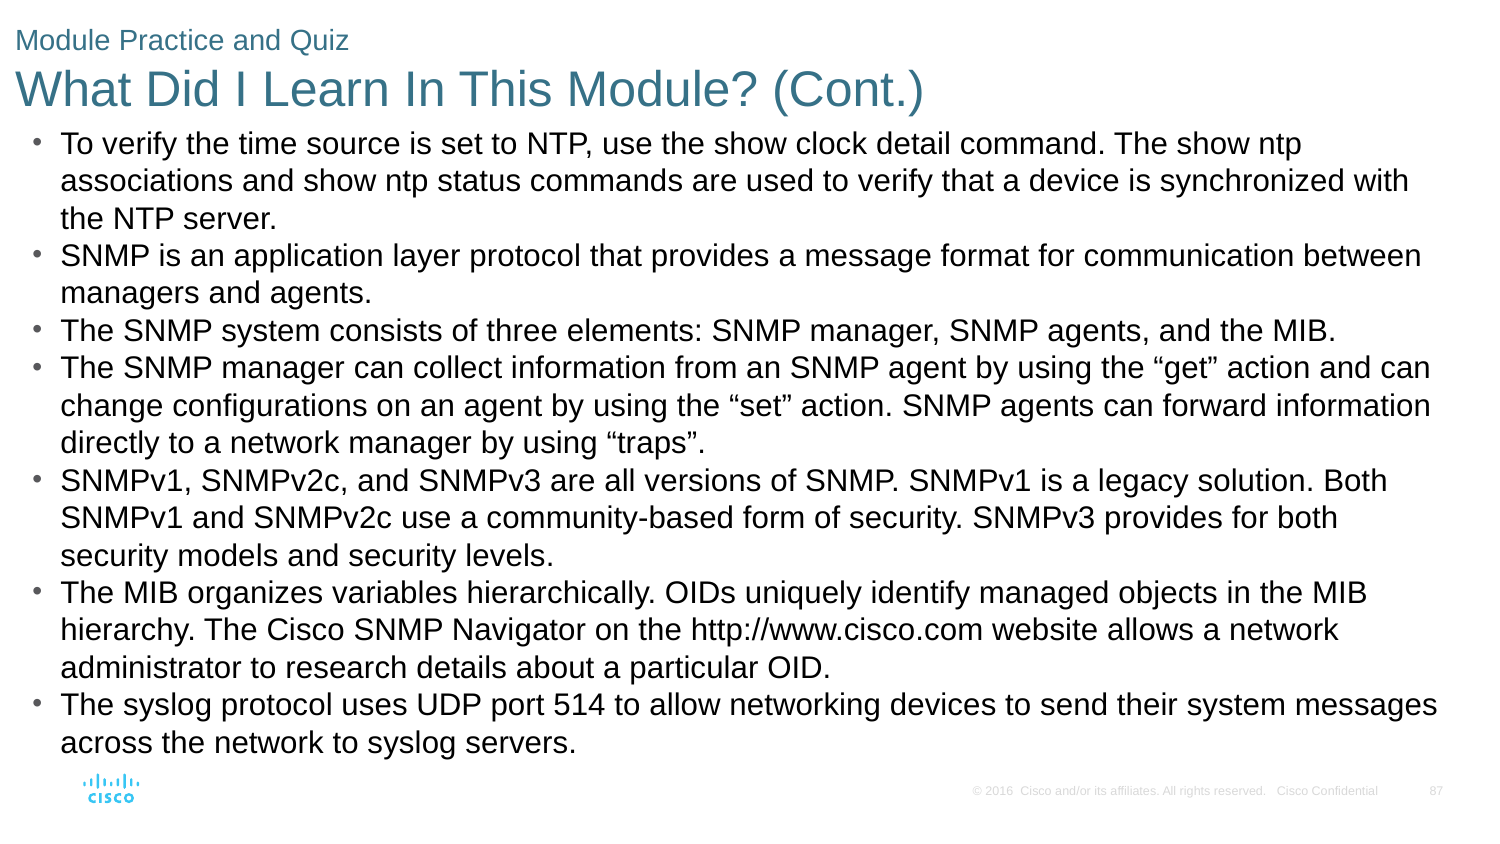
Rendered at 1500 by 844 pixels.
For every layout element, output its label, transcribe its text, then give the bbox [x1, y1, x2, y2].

list To verify the time source is set to NTP, use the show clock detail command. The show ntp associations and show ntp status commands are used to verify that a device is synchronized with the NTP server. SNMP is an application layer protocol that provides a message format for communication between managers and agents. The SNMP system consists of three elements: SNMP manager, SNMP agents, and the MIB. The SNMP manager can collect information from an SNMP agent by using the “get” action and can change configurations on an agent by using the “set” action. SNMP agents can forward information directly to a network manager by using “traps”. SNMPv1, SNMPv2c, and SNMPv3 are all versions of SNMP. SNMPv1 is a legacy solution. Both SNMPv1 and SNMPv2c use a community-based form of security. SNMPv3 provides for both security models and security levels. The MIB organizes variables hierarchically. OIDs uniquely identify managed objects in the MIB hierarchy. The Cisco SNMP Navigator on the http://www.cisco.com website allows a network administrator to research details about a particular OID. The syslog protocol uses UDP port 514 to allow networking devices to send their system messages across the network to syslog servers. [17, 115, 1483, 798]
title Module Practice and Quiz What Did I Learn In This Module? (Cont.) [0, 6, 1500, 131]
